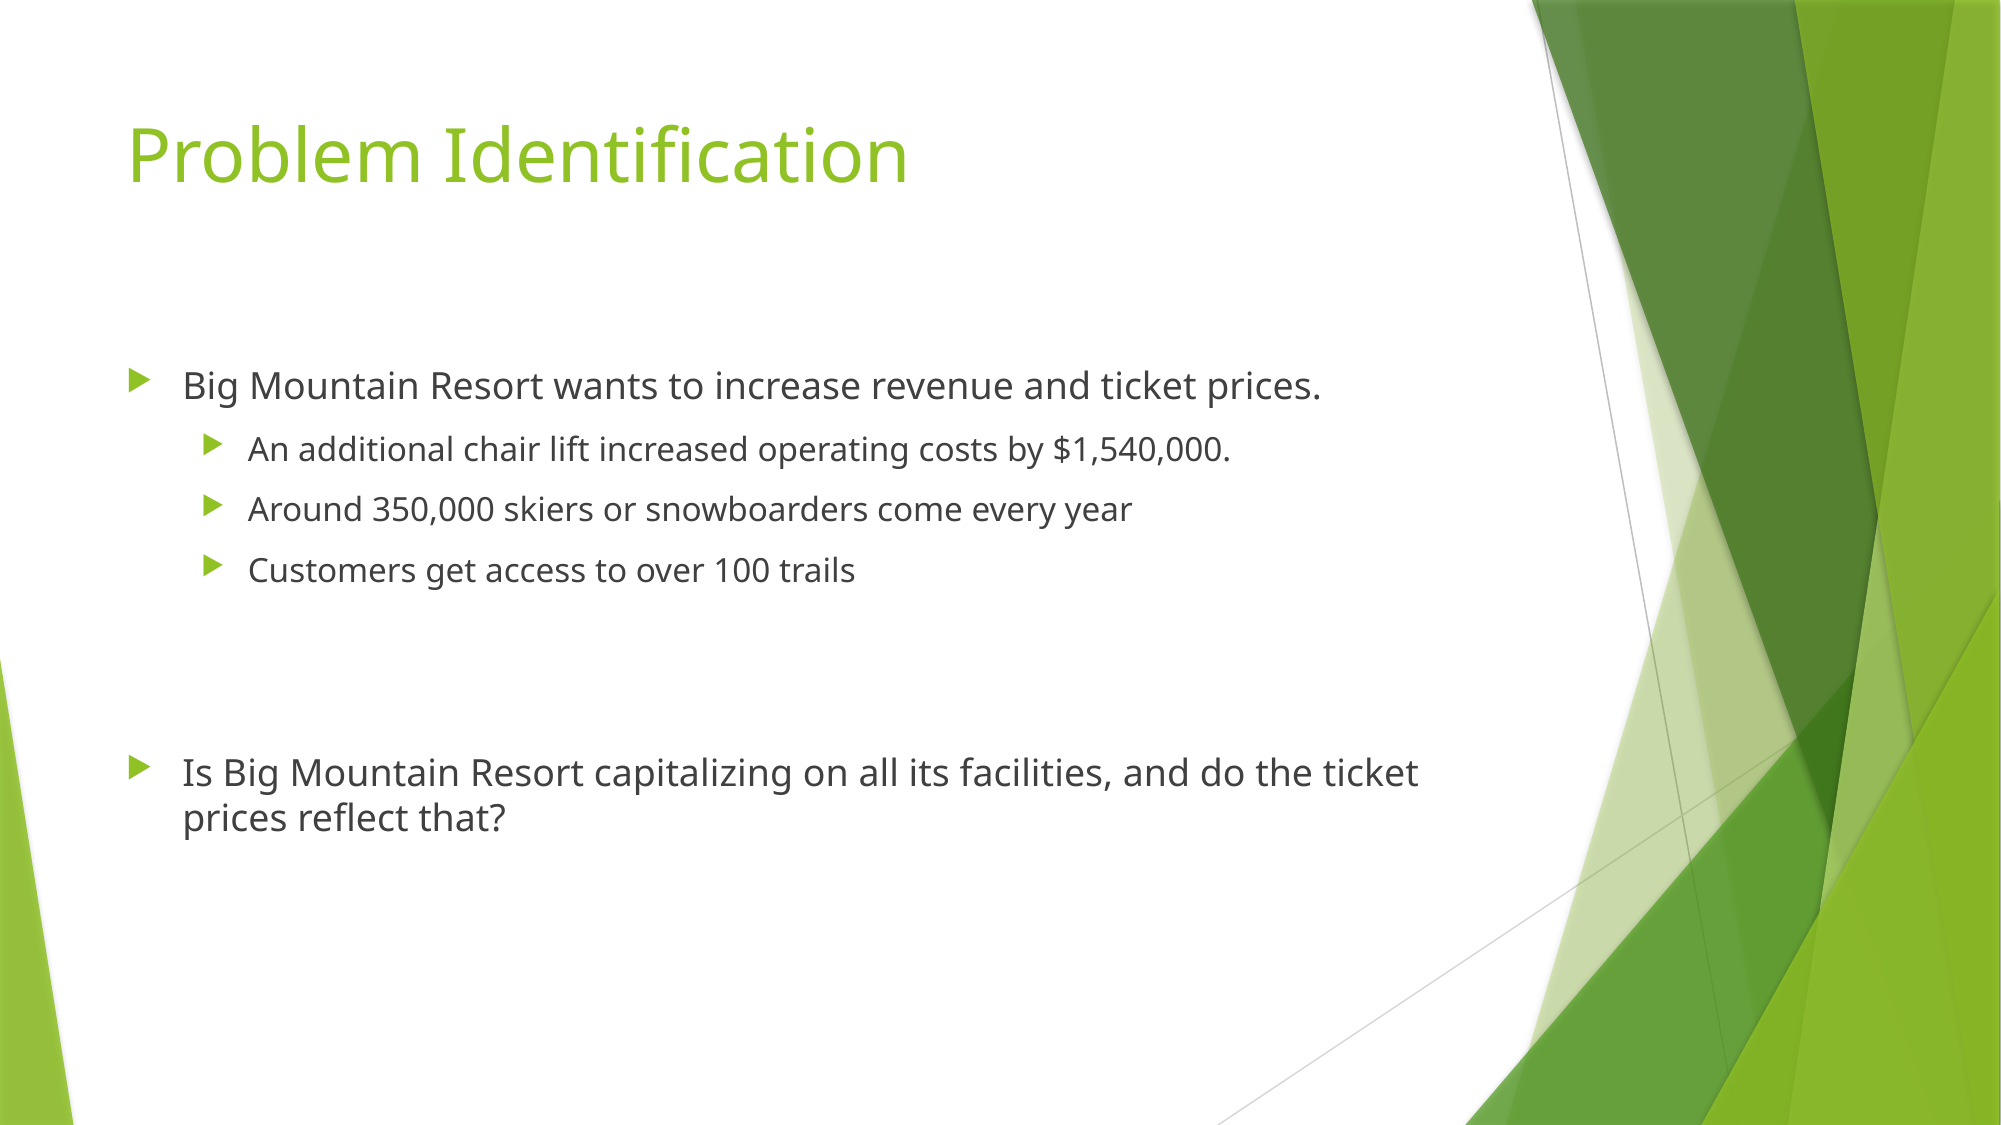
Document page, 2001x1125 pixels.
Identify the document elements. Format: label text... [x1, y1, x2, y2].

list Big Mountain Resort wants to increase revenue and ticket prices. An additional chair lift increased operating costs by $1,540,000. Around 350,000 skiers or snowboarders come every year Customers get access to over 100 trails Is Big Mountain Resort capitalizing on all its facilities, and do the ticket prices reflect that? [111, 354, 1522, 992]
title Problem Identification [111, 99, 1522, 317]
